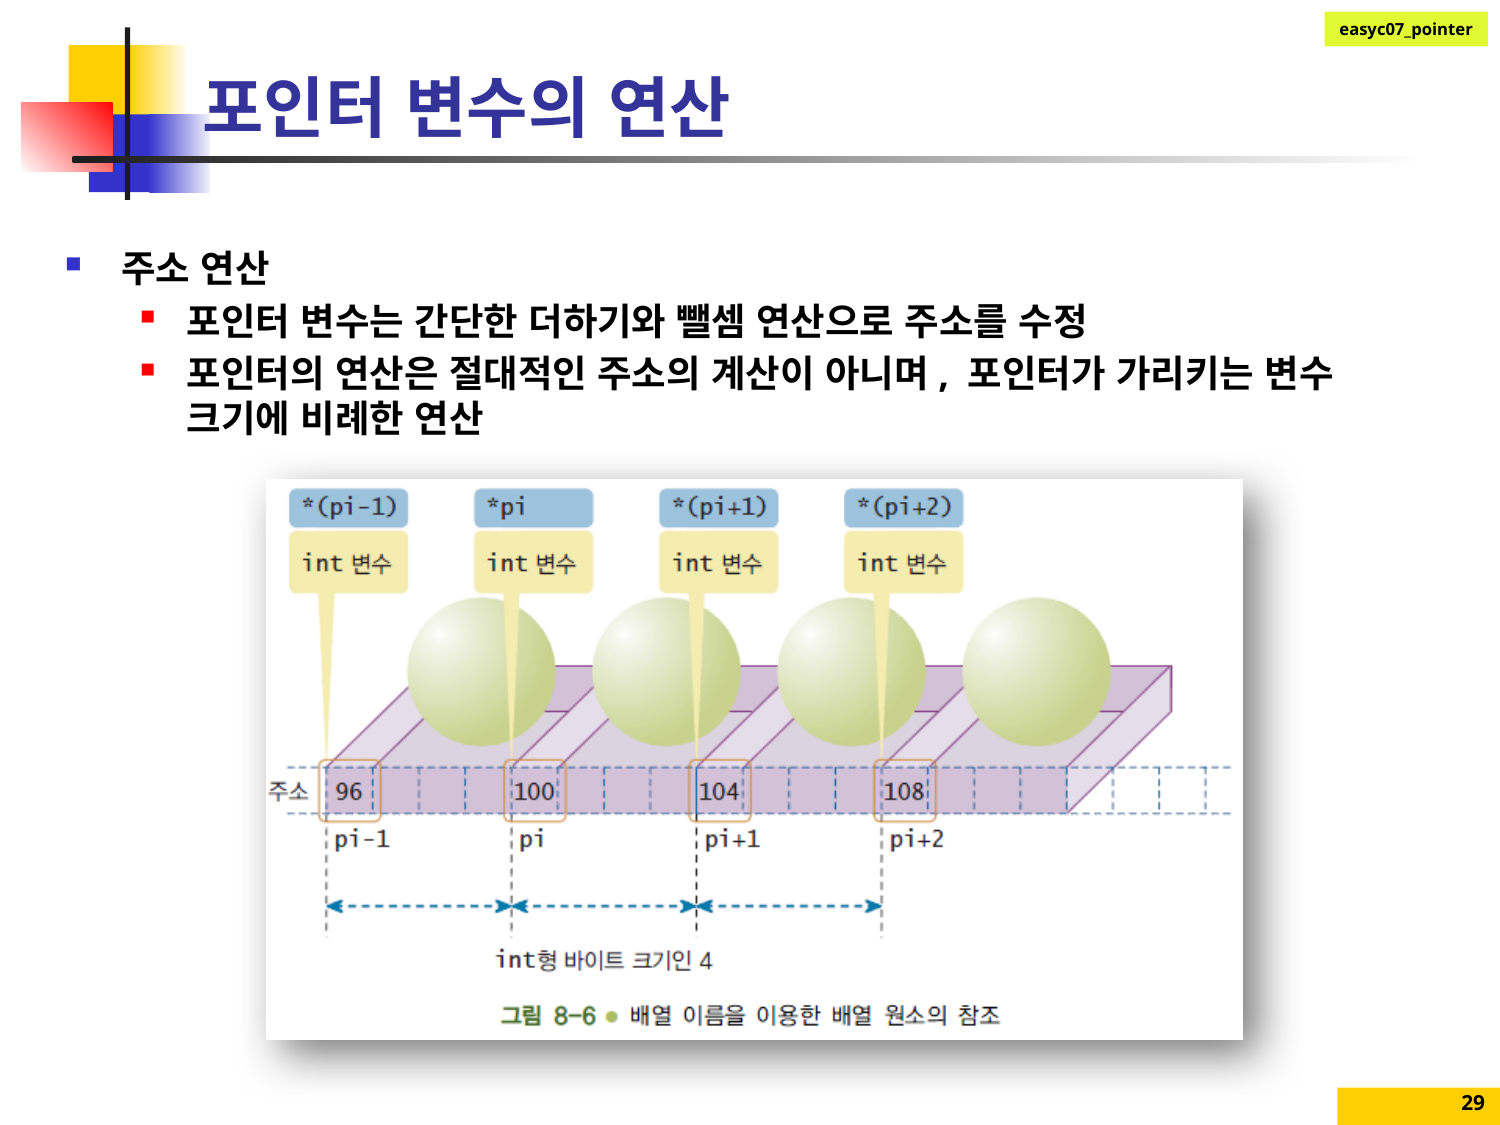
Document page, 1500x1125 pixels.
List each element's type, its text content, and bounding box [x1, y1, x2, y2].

list 주소 연산 포인터 변수는 간단한 더하기와 뺄셈 연산으로 주소를 수정 포인터의 연산은 절대적인 주소의 계산이 아니며, 포인터가 가리키는 변수 크기에 비례한 연산 [49, 237, 1451, 1076]
picture [266, 479, 1244, 1040]
title 포인터 변수의 연산 [187, 24, 1451, 154]
slide_number 29 [1337, 1087, 1500, 1125]
